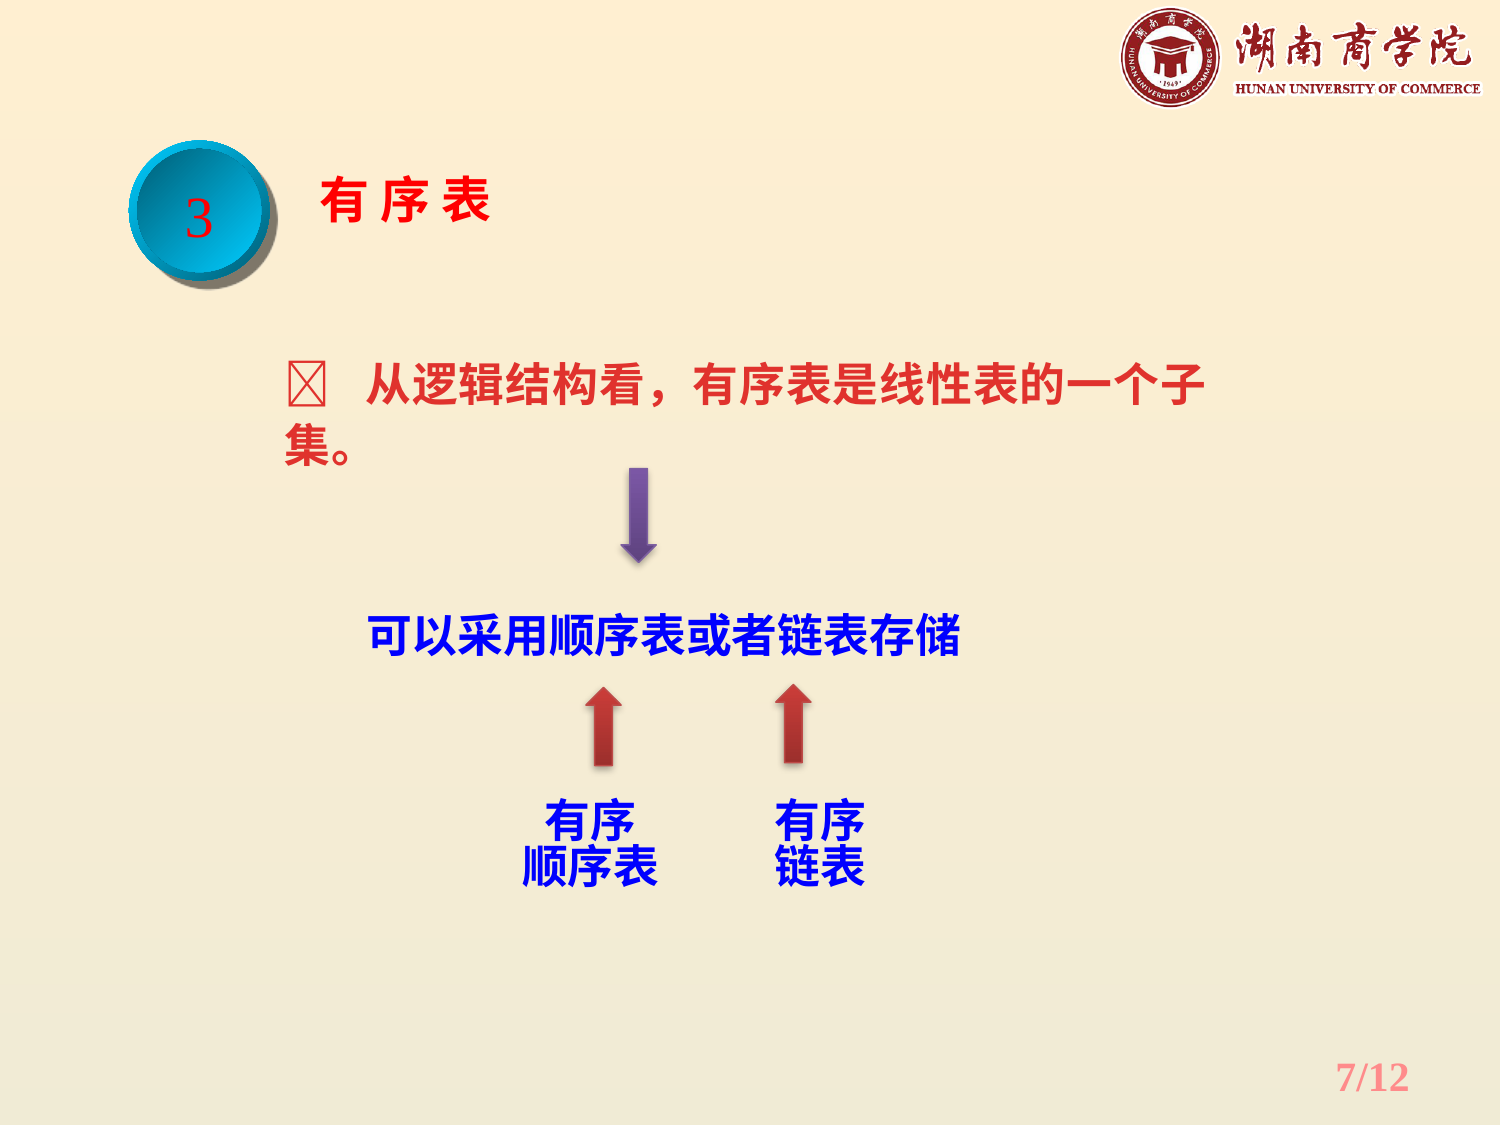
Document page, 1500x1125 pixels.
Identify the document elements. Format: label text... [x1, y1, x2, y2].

picture [1091, 0, 1500, 113]
text_box [128, 140, 270, 281]
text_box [351, 468, 1020, 902]
text_box 有 序 表 [304, 155, 668, 237]
text_box 3 [137, 148, 262, 273]
text_box  从逻辑结构看，有序表是线性表的一个子集。 [269, 343, 1301, 479]
slide_number 7/12 [1074, 1042, 1425, 1103]
